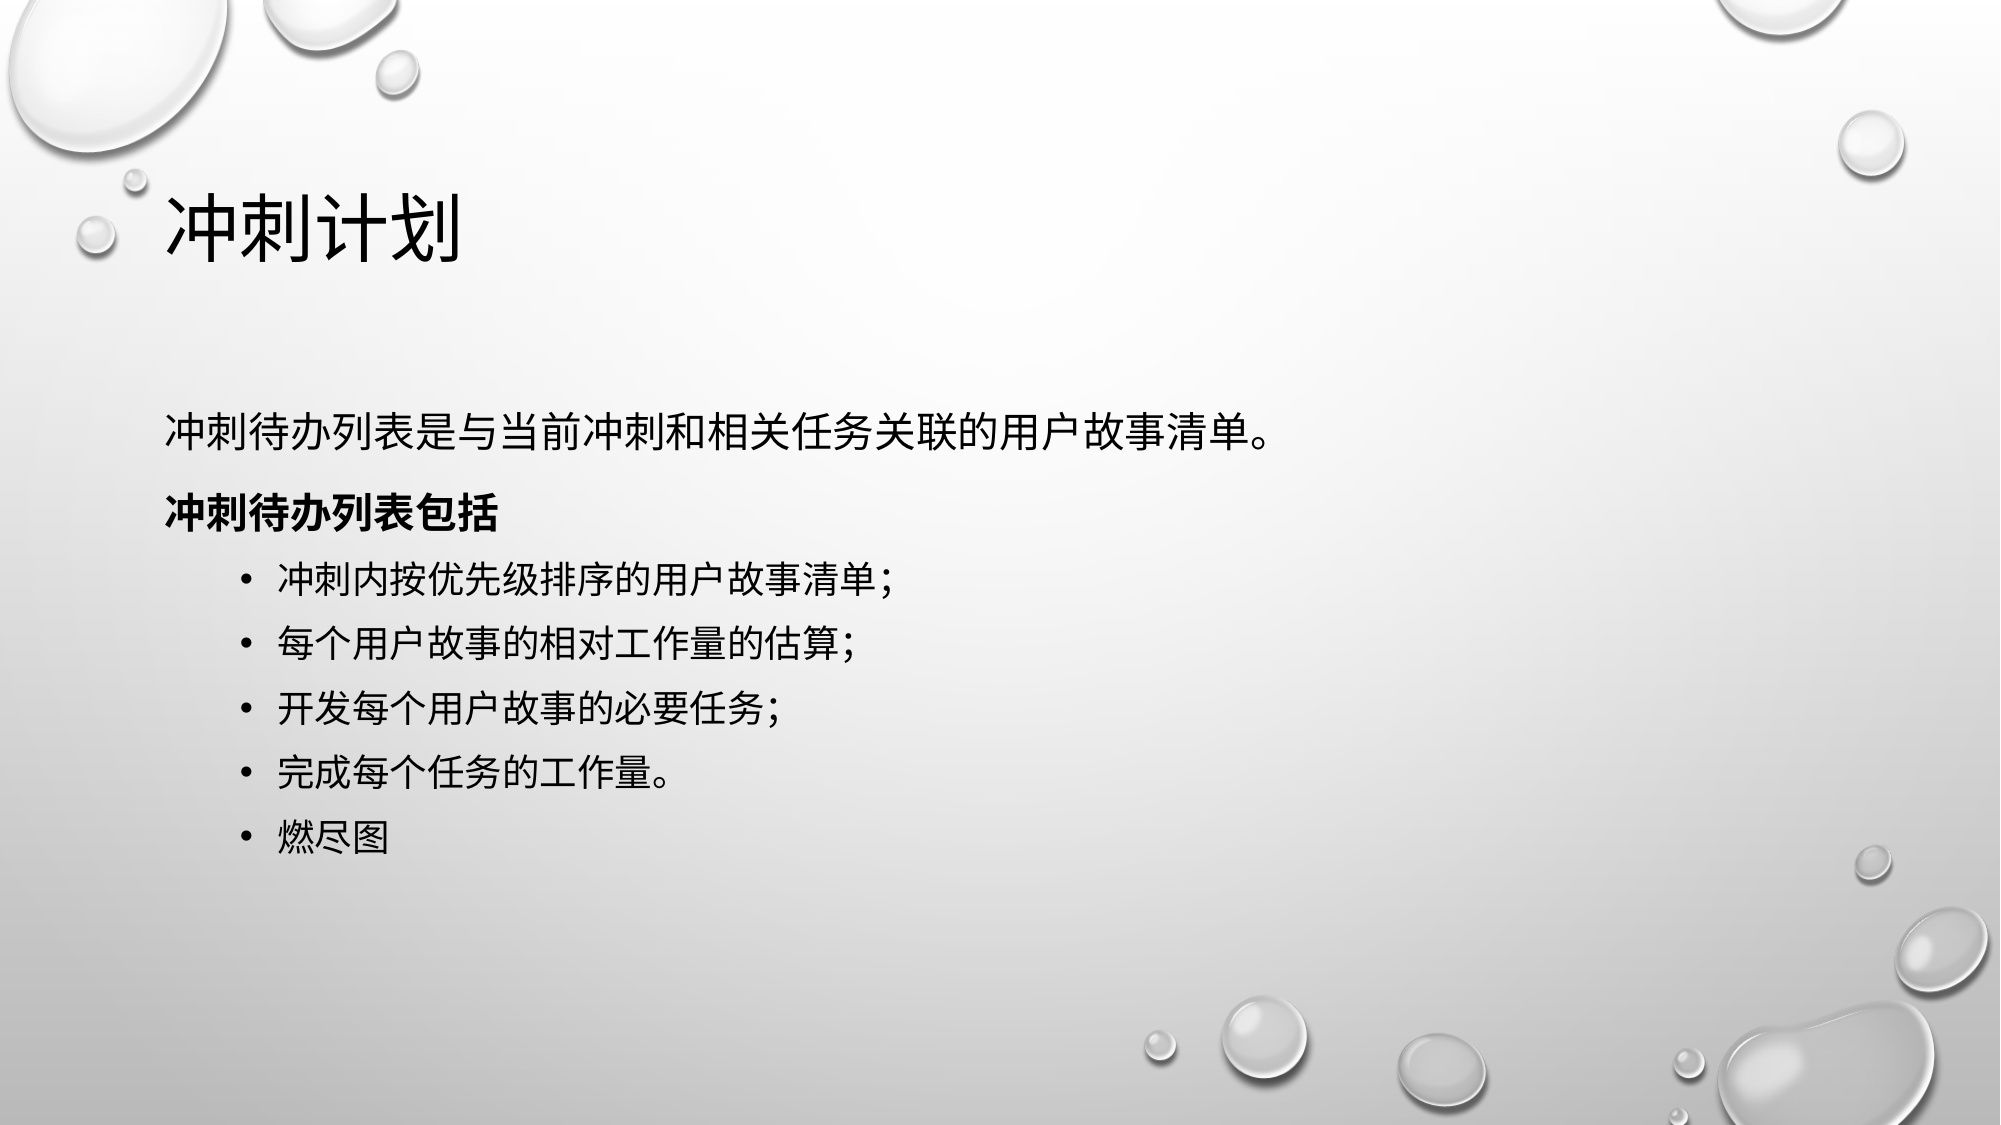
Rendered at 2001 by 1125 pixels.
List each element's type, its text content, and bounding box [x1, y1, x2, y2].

picture [0, 0, 2000, 1125]
list 冲刺待办列表是与当前冲刺和相关任务关联的用户故事清单。 冲刺待办列表包括 冲刺内按优先级排序的用户故事清单； 每个用户故事的相对工作量的估算； 开发每个用户故事的必要任务； 完成每个任务的工作量。 燃尽图 [149, 388, 1850, 950]
title 冲刺计划 [149, 101, 1851, 364]
